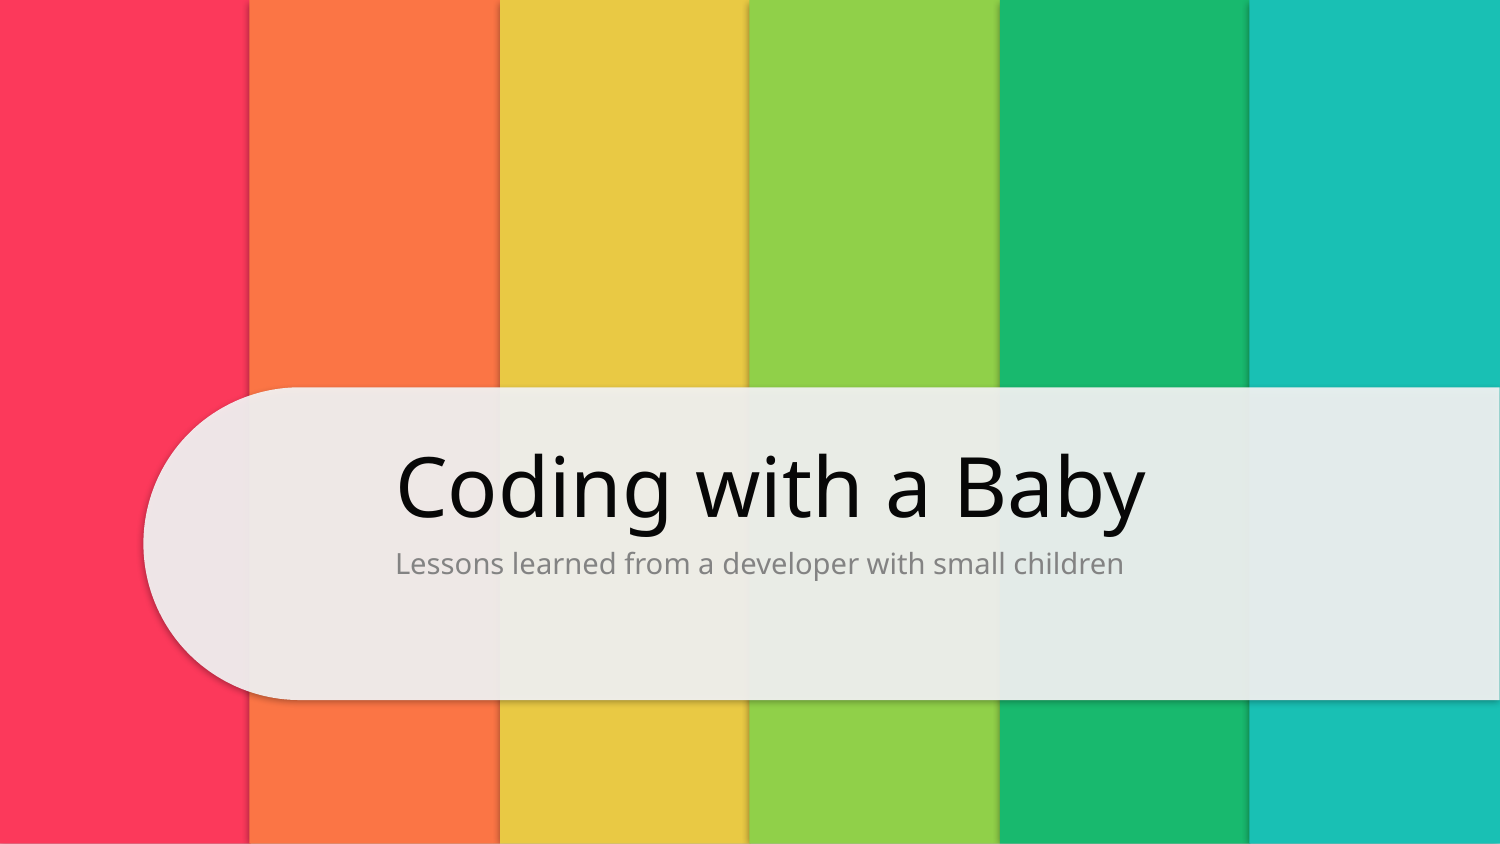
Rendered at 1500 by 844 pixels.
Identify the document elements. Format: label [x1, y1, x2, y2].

text_box [0, 0, 1500, 844]
